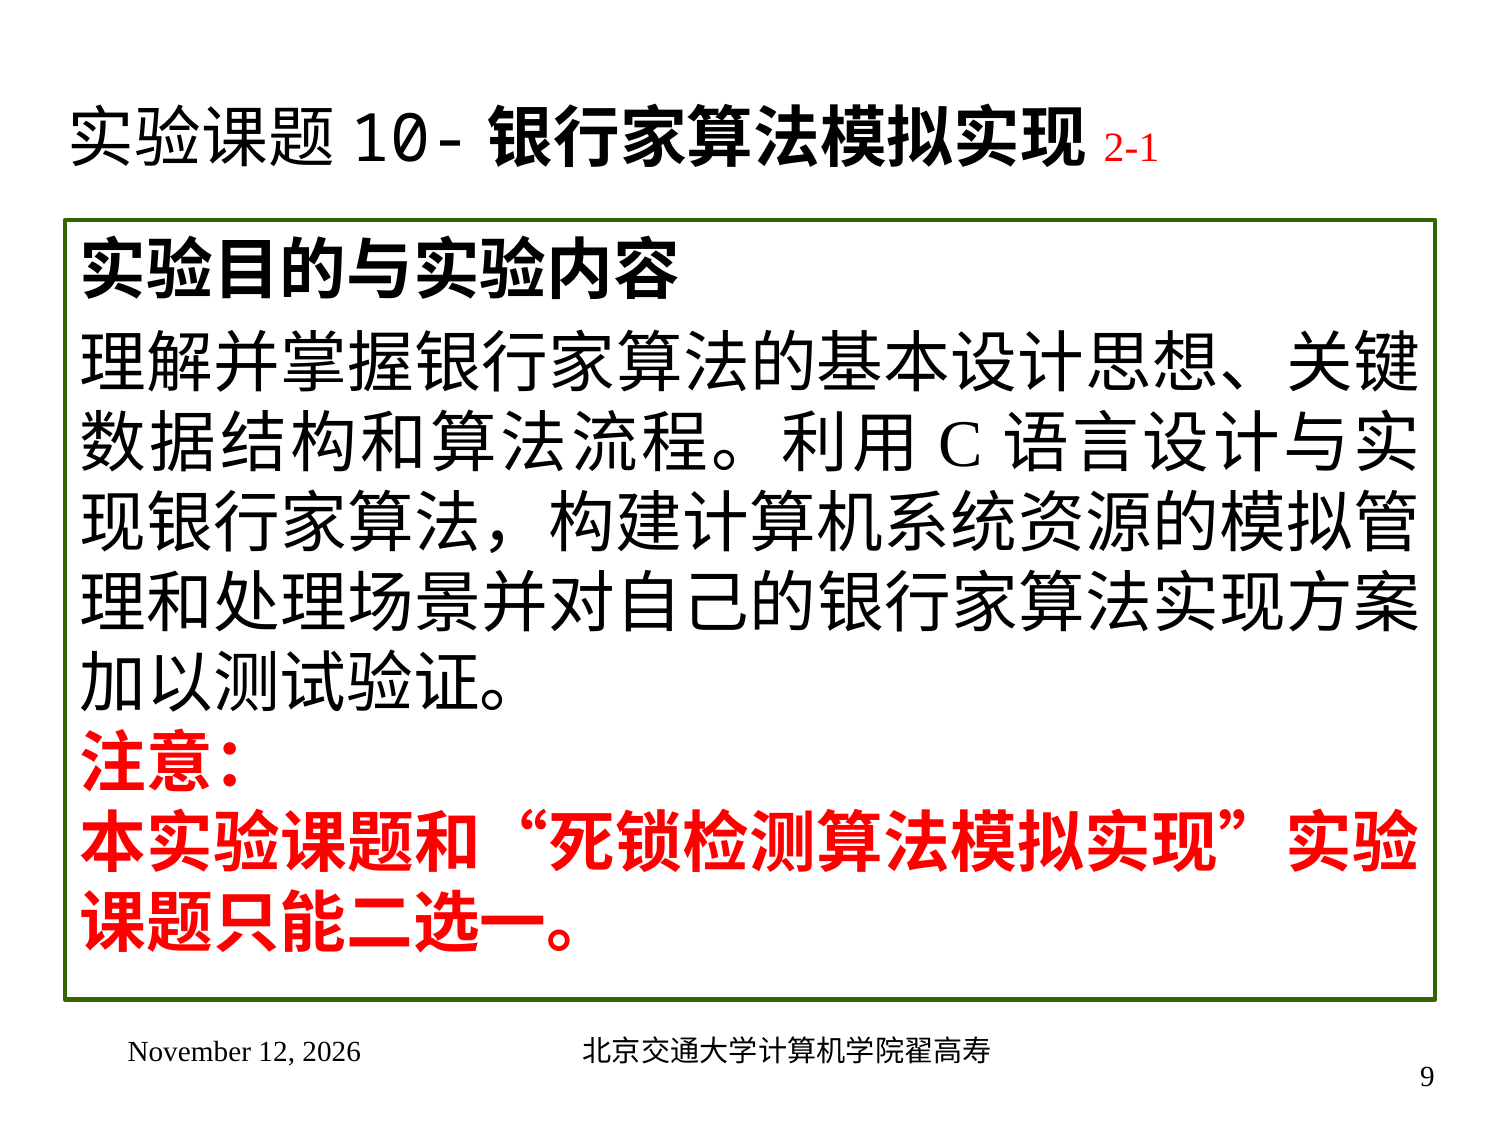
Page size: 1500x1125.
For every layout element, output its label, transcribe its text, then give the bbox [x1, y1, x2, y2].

title 实验课题10-银行家算法模拟实现2-1 [64, 84, 1450, 185]
slide_number 9 [1299, 1024, 1451, 1101]
text_box 实验目的与实验内容 理解并掌握银行家算法的基本设计思想、关键数据结构和算法流程。利用C语言设计与实现银行家算法，构建计算机系统资源的模拟管理和处理场景并对自己的银行家算法实现方案加以测试验证。 注意： 本实验课题和“死锁检测算法模拟实现”实验课题只能二选一。 [64, 219, 1436, 1000]
footer 北京交通大学计算机学院翟高寿 [549, 1024, 1026, 1101]
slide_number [112, 1024, 426, 1101]
